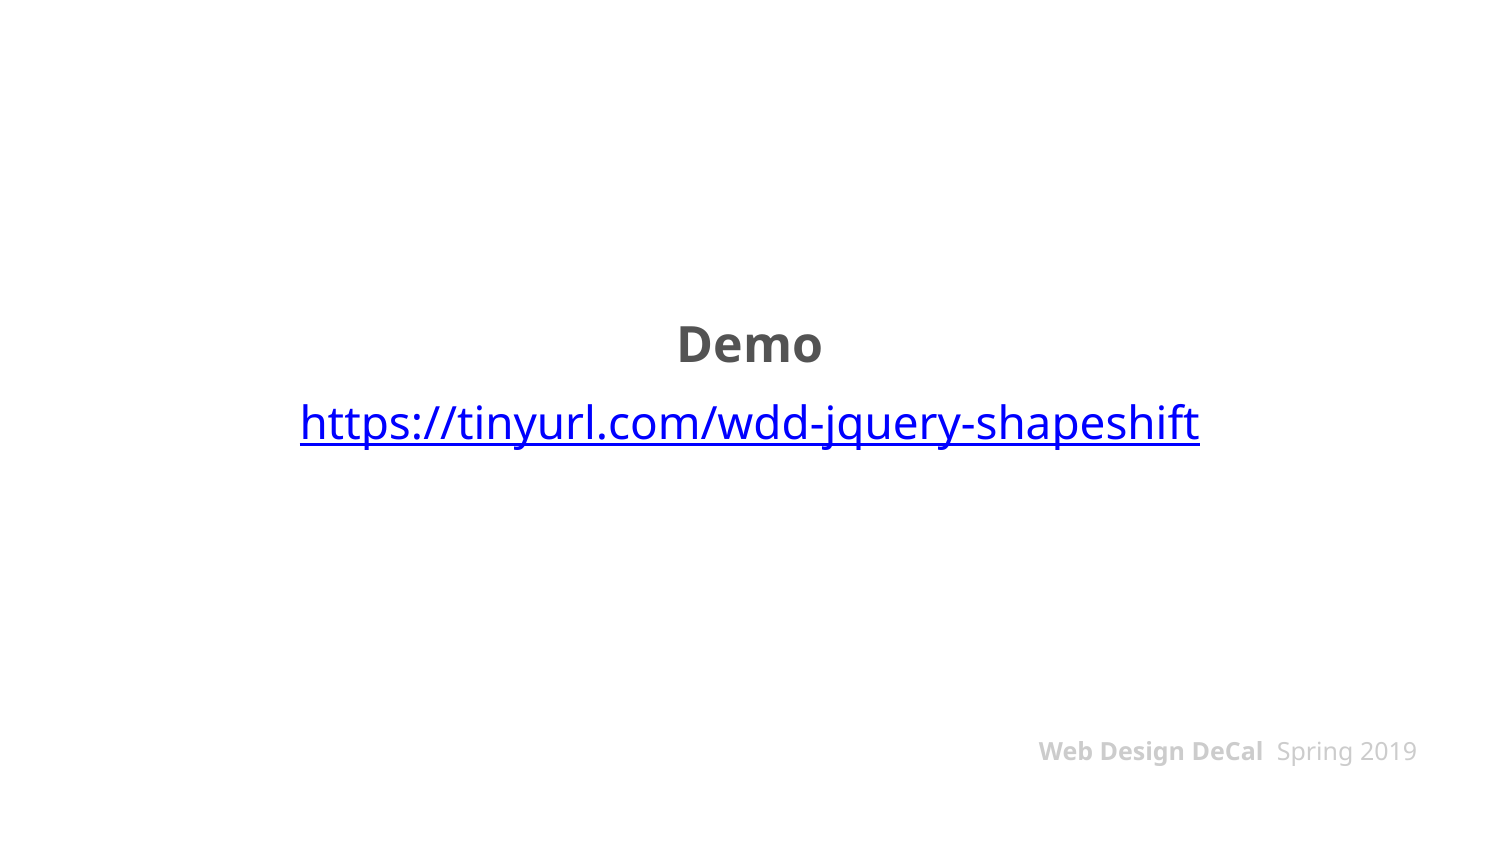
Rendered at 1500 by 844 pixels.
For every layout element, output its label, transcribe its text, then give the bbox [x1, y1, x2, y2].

list Demo https://tinyurl.com/wdd-jquery-shapeshift [82, 75, 1418, 694]
